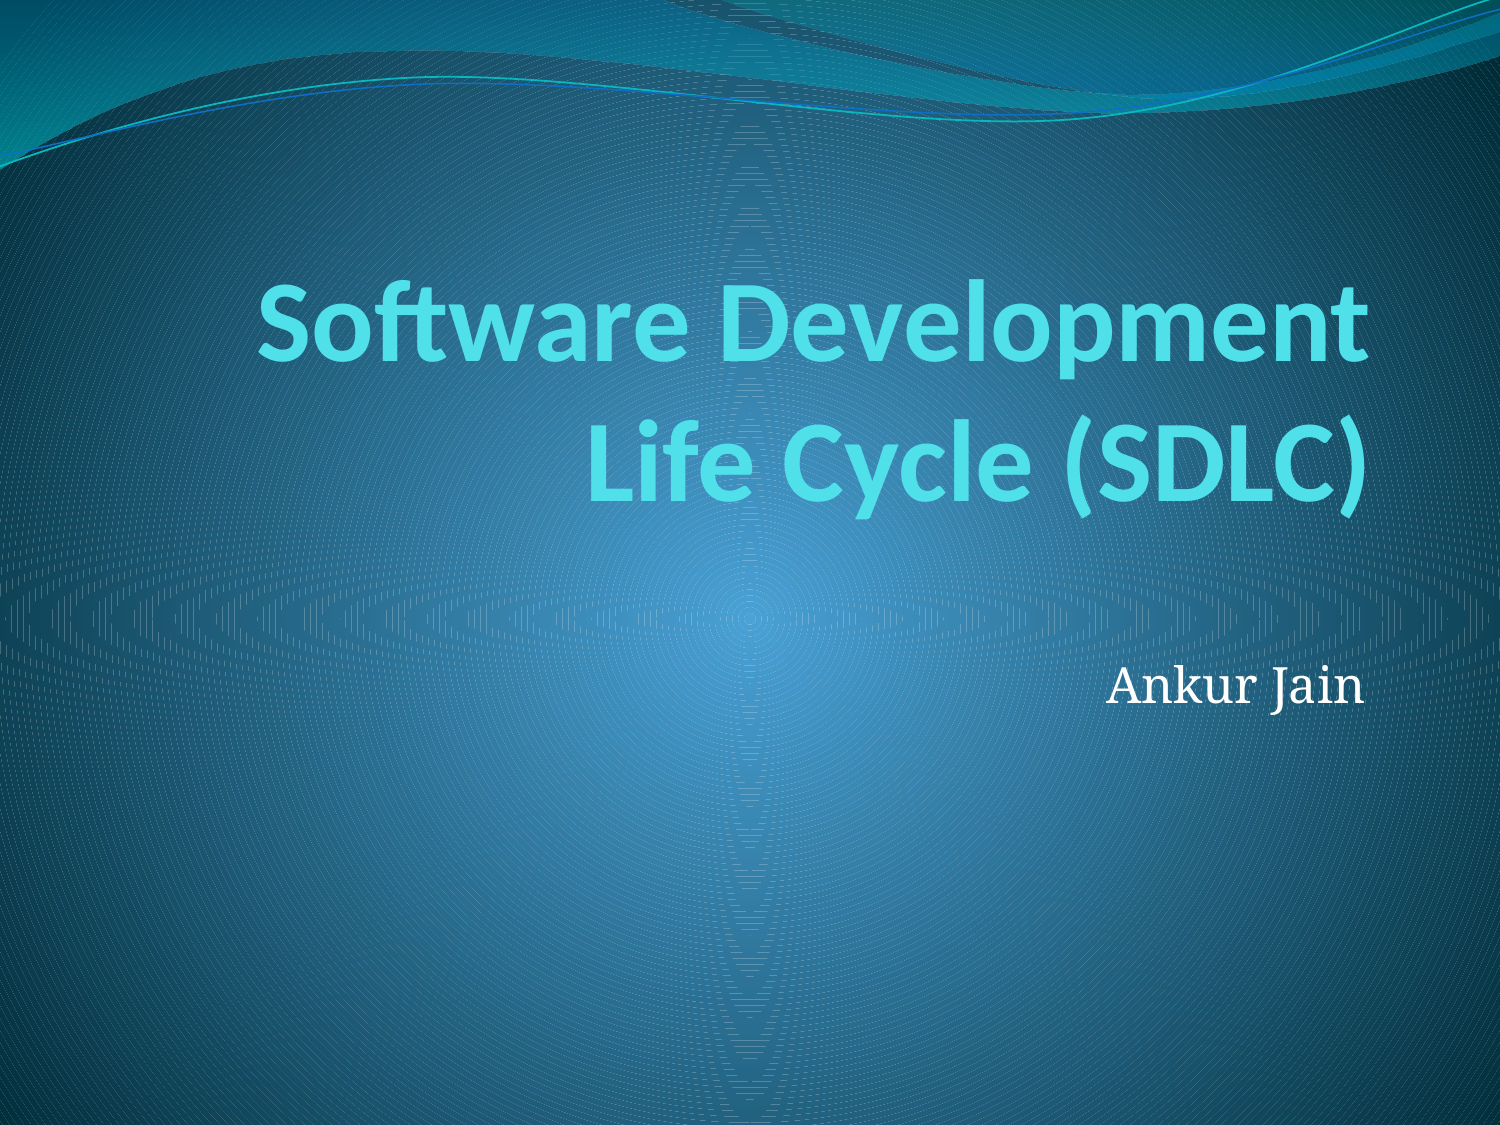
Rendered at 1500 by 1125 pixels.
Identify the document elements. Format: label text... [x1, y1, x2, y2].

subtitle Ankur Jain [87, 529, 1376, 818]
title Software Development Life Cycle (SDLC) [87, 224, 1376, 525]
